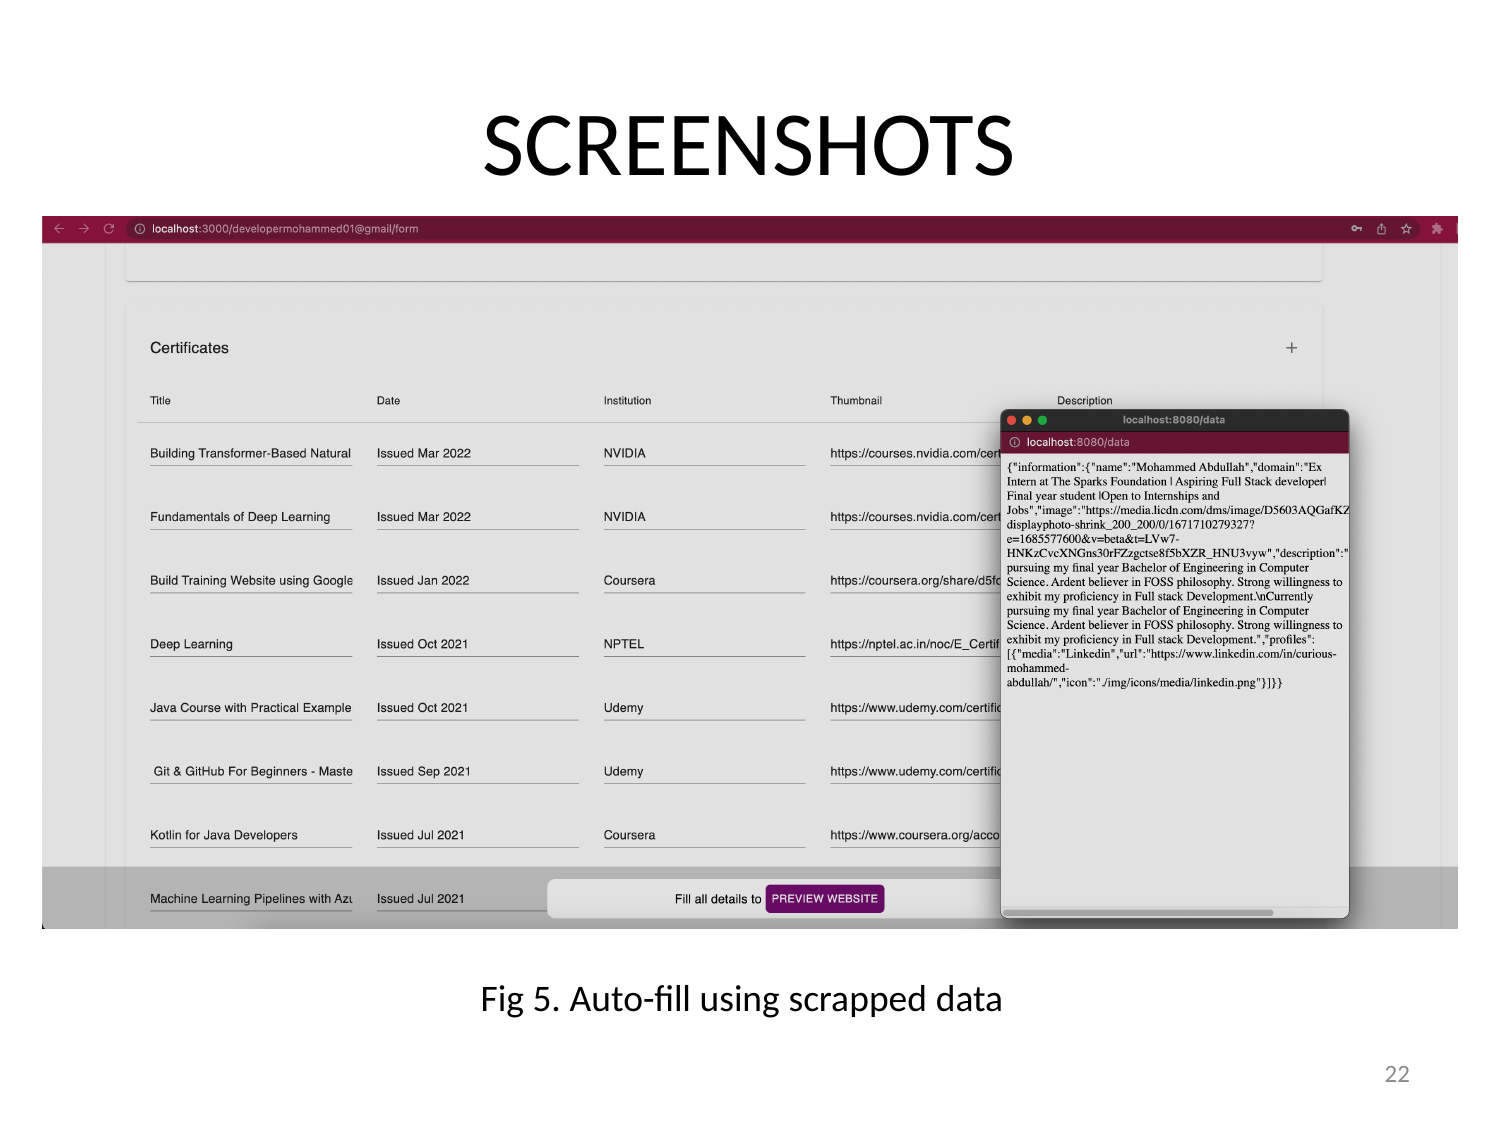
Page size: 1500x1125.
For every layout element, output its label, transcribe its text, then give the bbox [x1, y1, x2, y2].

slide_number 22 [1074, 1042, 1425, 1103]
picture [42, 216, 1458, 929]
text_box Fig 5. Auto-fill using scrapped data [465, 966, 1049, 1027]
title SCREENSHOTS [75, 45, 1425, 214]
